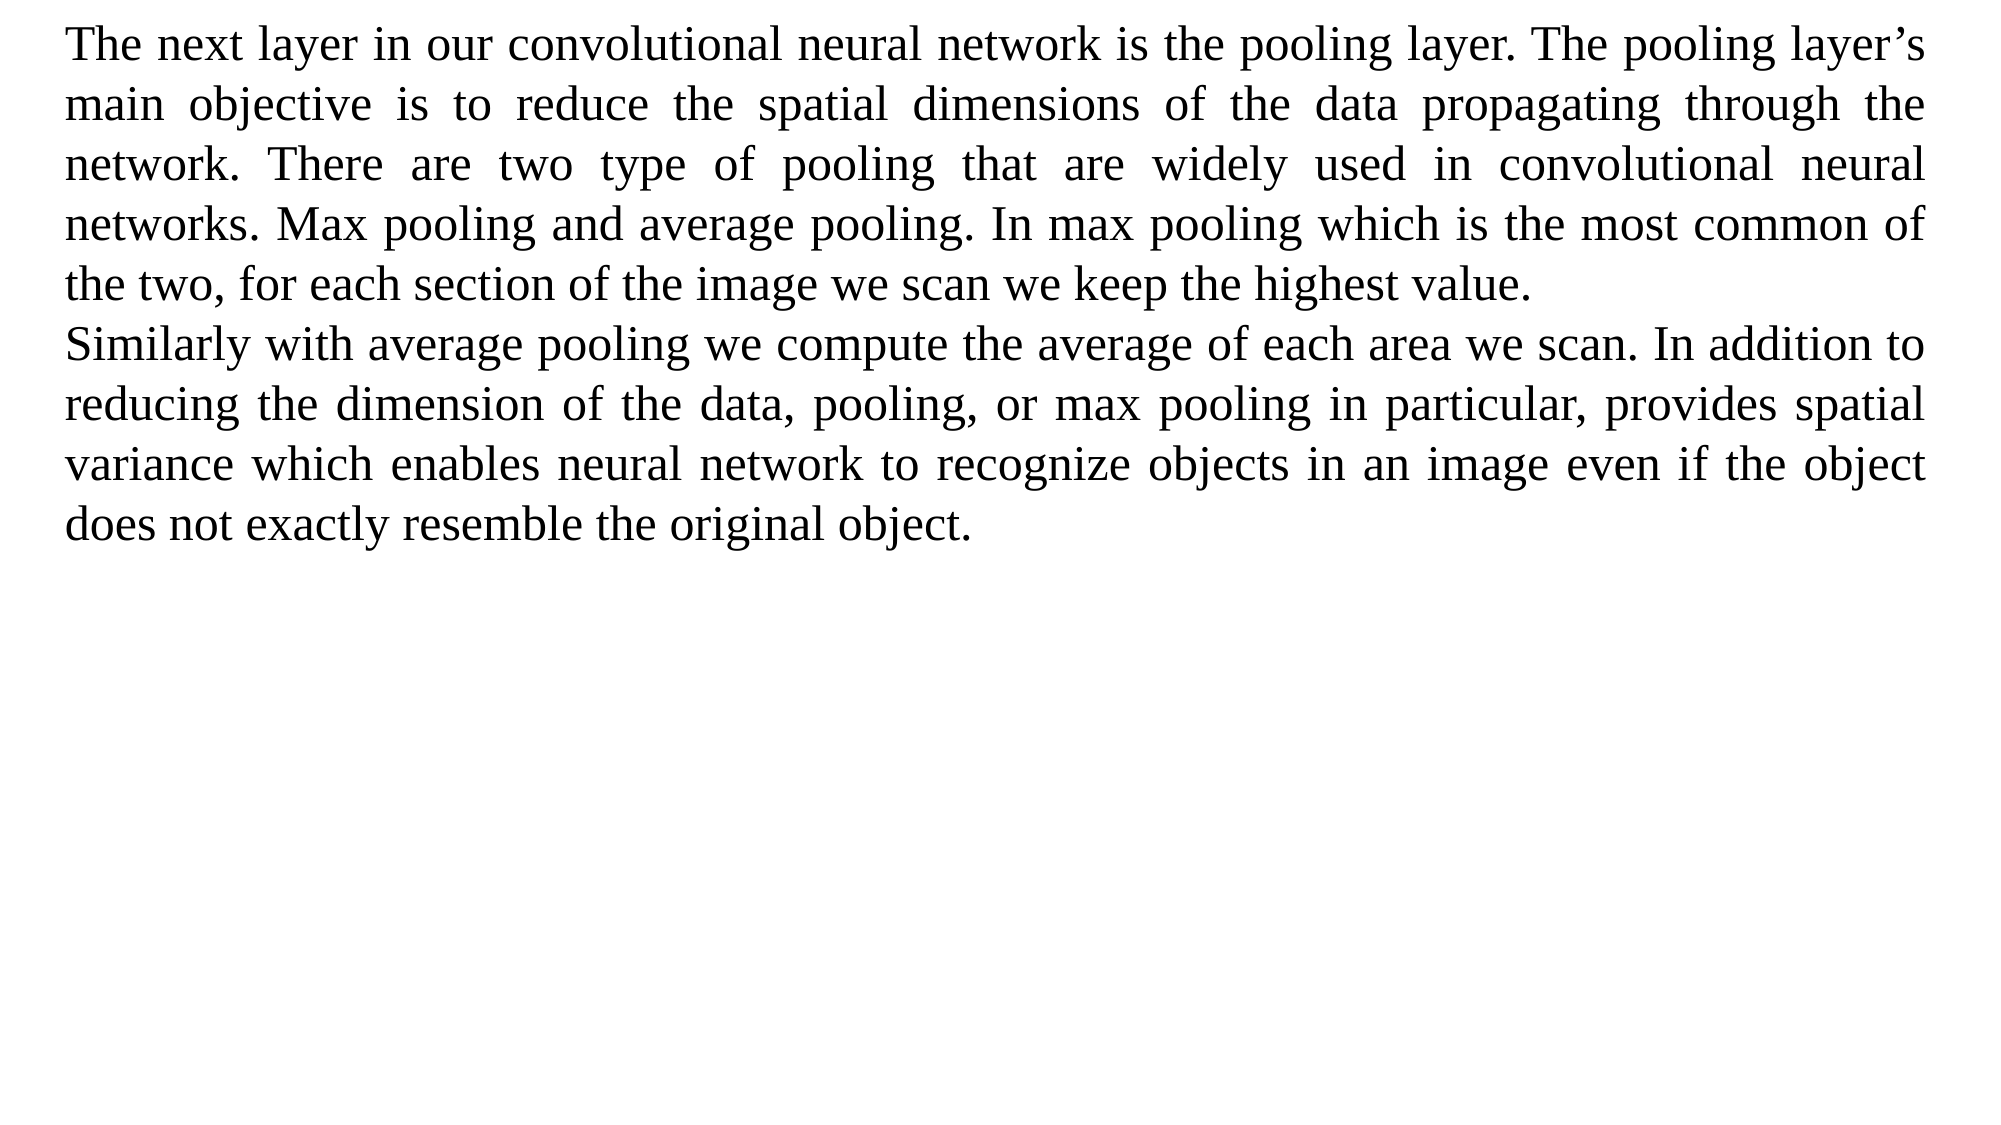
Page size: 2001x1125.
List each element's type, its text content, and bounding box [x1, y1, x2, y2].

text_box The next layer in our convolutional neural network is the pooling layer. The pooling layer’s main objective is to reduce the spatial dimensions of the data propagating through the network. There are two type of pooling that are widely used in convolutional neural networks. Max pooling and average pooling. In max pooling which is the most common of the two, for each section of the image we scan we keep the highest value. Similarly with average pooling we compute the average of each area we scan. In addition to reducing the dimension of the data, pooling, or max pooling in particular, provides spatial variance which enables neural network to recognize objects in an image even if the object does not exactly resemble the original object. [49, 3, 1943, 559]
